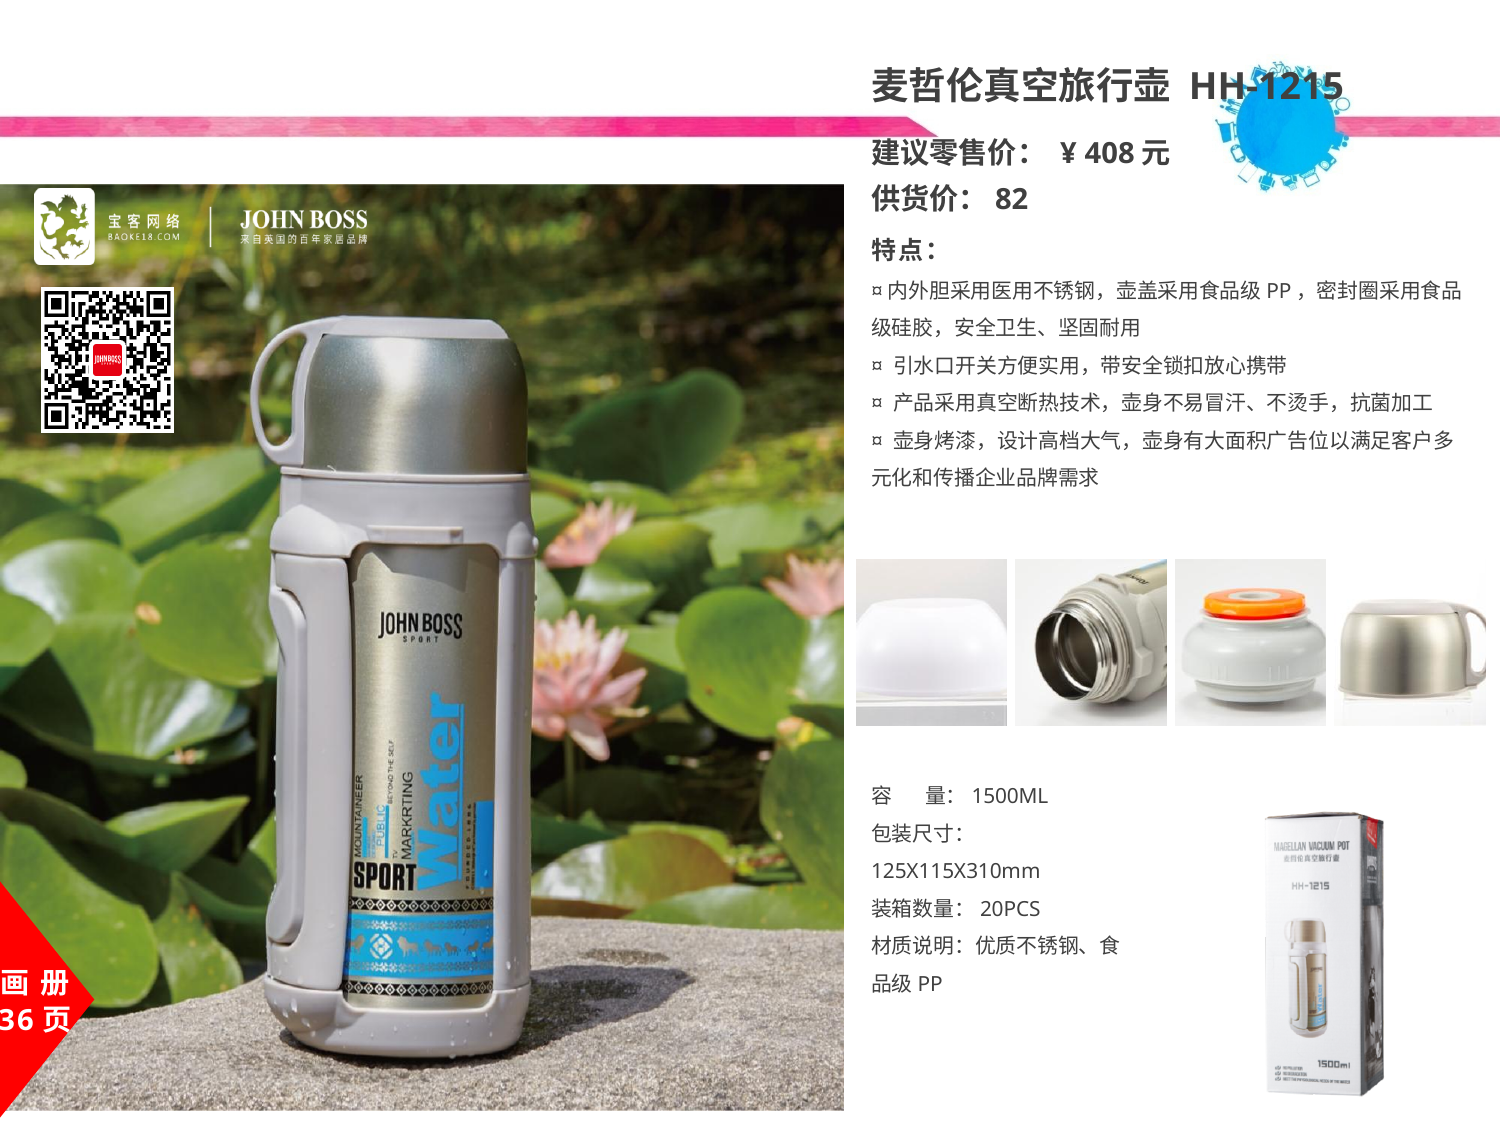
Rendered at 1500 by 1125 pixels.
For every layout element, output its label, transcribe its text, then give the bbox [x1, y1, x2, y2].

text_box 容 量：1500ML 包装尺寸：125X115X310mm 装箱数量：20PCS 材质说明：优质不锈钢、食品级PP [856, 763, 1149, 1003]
text_box 建议零售价： ¥ 408元 供货价：82 [856, 116, 1282, 223]
text_box 麦哲伦真空旅行壶 HH-1215 [856, 54, 1415, 115]
text_box 特点： ¤内外胆采用医用不锈钢，壶盖采用食品级PP，密封圈采用食品级硅胶，安全卫生、坚固耐用 ¤ 引水口开关方便实用，带安全锁扣放心携带 ¤ 产品采用真空断热技术，壶身不易冒汗、不烫手，抗菌加工 ¤ 壶身烤漆，设计高档大气，壶身有大面积广告位以满足客户多元化和传播企业品牌需求 [856, 219, 1486, 498]
picture [0, 0, 1500, 1125]
